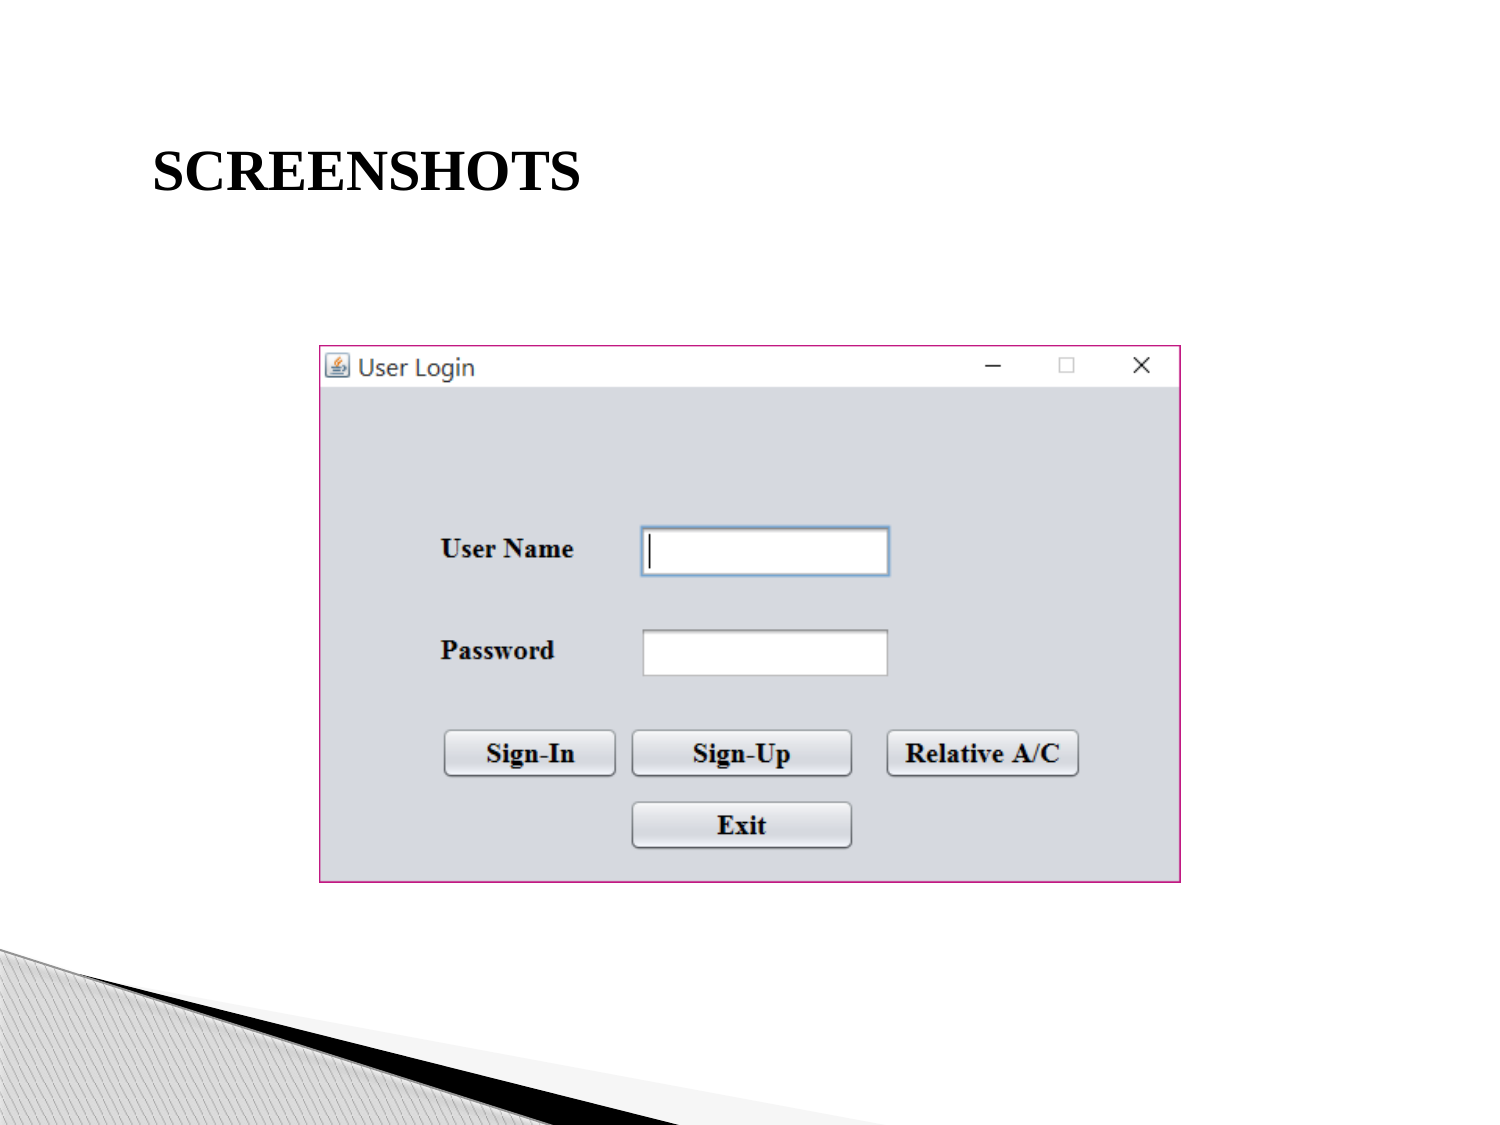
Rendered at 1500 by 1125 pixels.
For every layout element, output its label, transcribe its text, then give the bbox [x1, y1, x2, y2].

text_box SCREENSHOTS [137, 125, 613, 210]
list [319, 345, 1181, 884]
